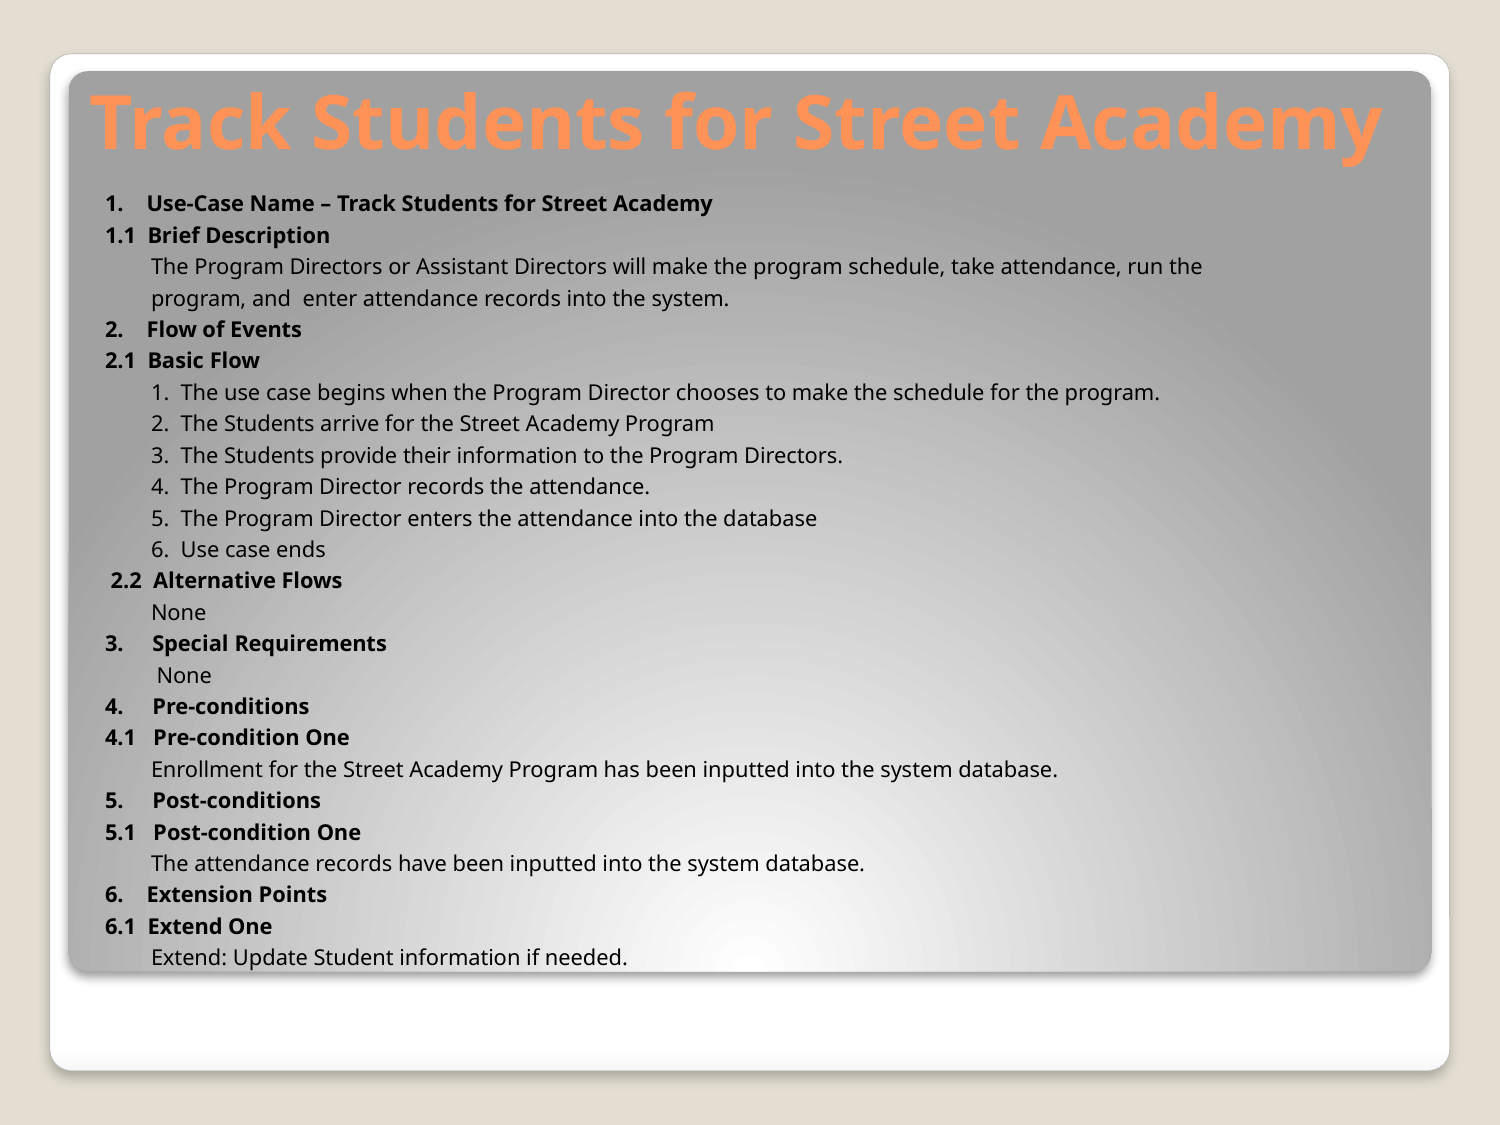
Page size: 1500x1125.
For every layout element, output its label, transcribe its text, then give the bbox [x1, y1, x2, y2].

list 1. Use-Case Name – Track Students for Street Academy 1.1 Brief Description The Program Directors or Assistant Directors will make the program schedule, take attendance, run the program, and enter attendance records into the system. 2. Flow of Events 2.1 Basic Flow 1. The use case begins when the Program Director chooses to make the schedule for the program. 2. The Students arrive for the Street Academy Program 3. The Students provide their information to the Program Directors. 4. The Program Director records the attendance. 5. The Program Director enters the attendance into the database 6. Use case ends 2.2 Alternative Flows None 3. Special Requirements None 4. Pre-conditions 4.1 Pre-condition One Enrollment for the Street Academy Program has been inputted into the system database. 5. Post-conditions 5.1 Post-condition One The attendance records have been inputted into the system database. 6. Extension Points 6.1 Extend One Extend: Update Student information if needed. [74, 174, 1418, 913]
title Track Students for Street Academy [75, 0, 1418, 173]
